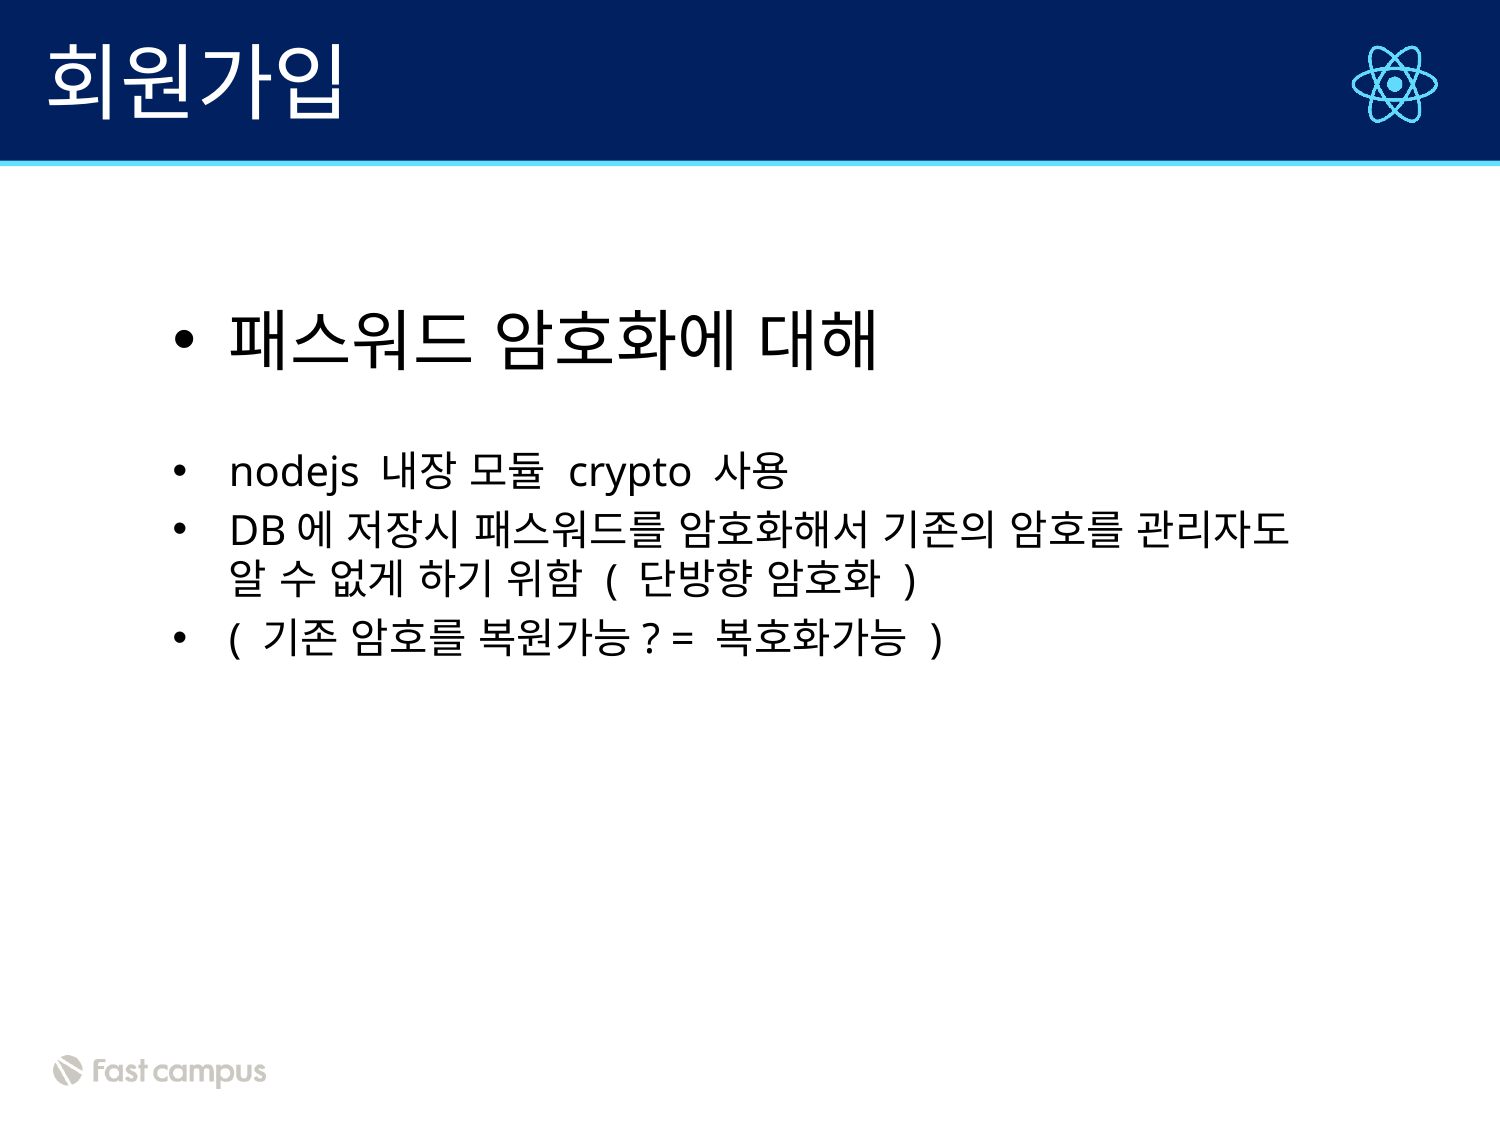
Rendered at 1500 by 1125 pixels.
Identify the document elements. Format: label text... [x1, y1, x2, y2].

list 패스워드 암호화에 대해 nodejs 내장 모듈 crypto 사용 DB에 저장시 패스워드를 암호화해서 기존의 암호를 관리자도 알 수 없게 하기 위함 ( 단방향 암호화 ) ( 기존 암호를 복원가능? = 복호화가능 ) [157, 290, 1343, 953]
picture [1380, 36, 1444, 135]
title 회원가입 [29, 0, 1380, 175]
